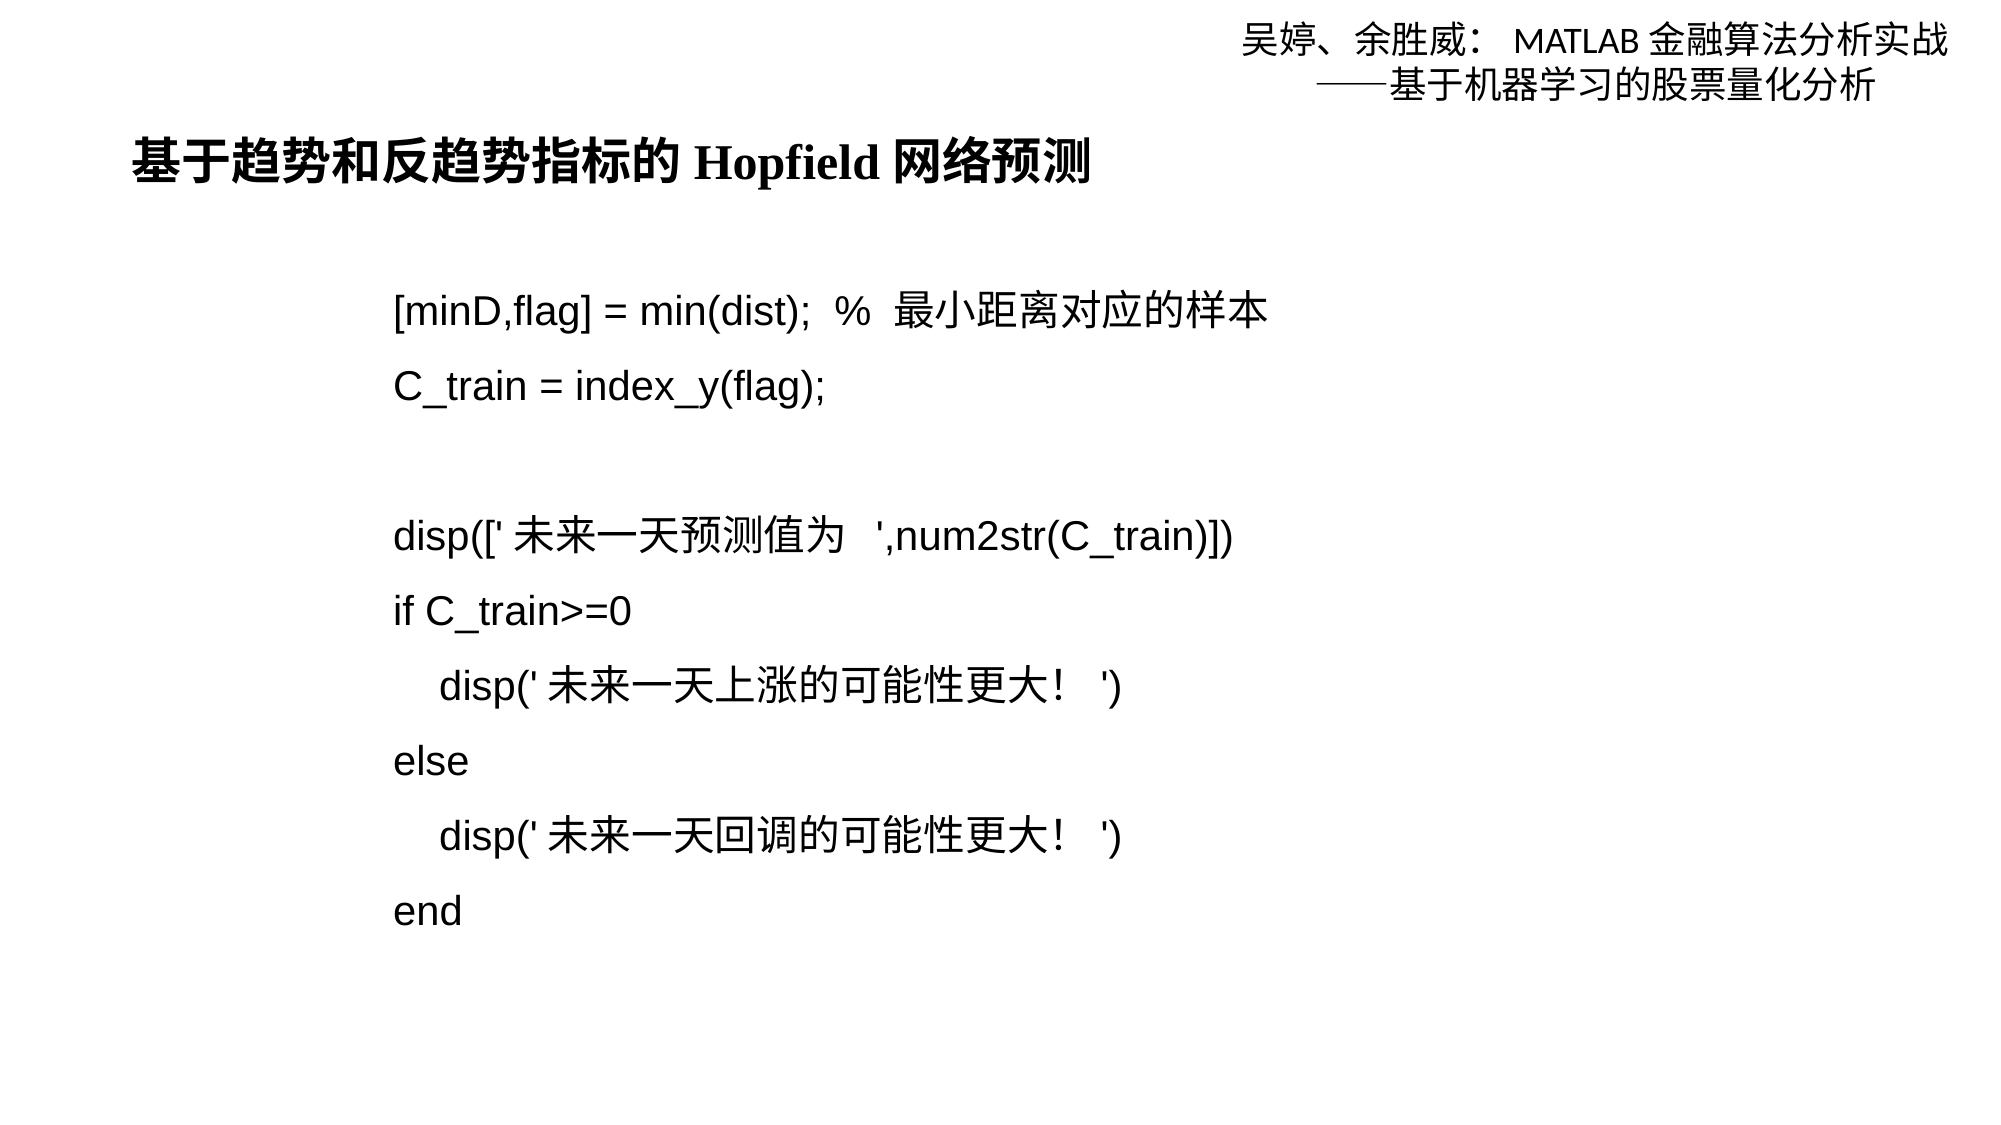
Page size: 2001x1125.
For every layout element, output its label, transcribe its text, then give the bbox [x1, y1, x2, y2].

text_box [minD,flag] = min(dist); % 最小距离对应的样本 C_train = index_y(flag); disp(['未来一天预测值为 ',num2str(C_train)]) if C_train>=0 disp('未来一天上涨的可能性更大！') else disp('未来一天回调的可能性更大！') end [334, 251, 1335, 941]
text_box 基于趋势和反趋势指标的Hopfield网络预测 [116, 122, 1107, 198]
text_box 吴婷、余胜威：MATLAB金融算法分析实战——基于机器学习的股票量化分析 [1190, 0, 2000, 123]
